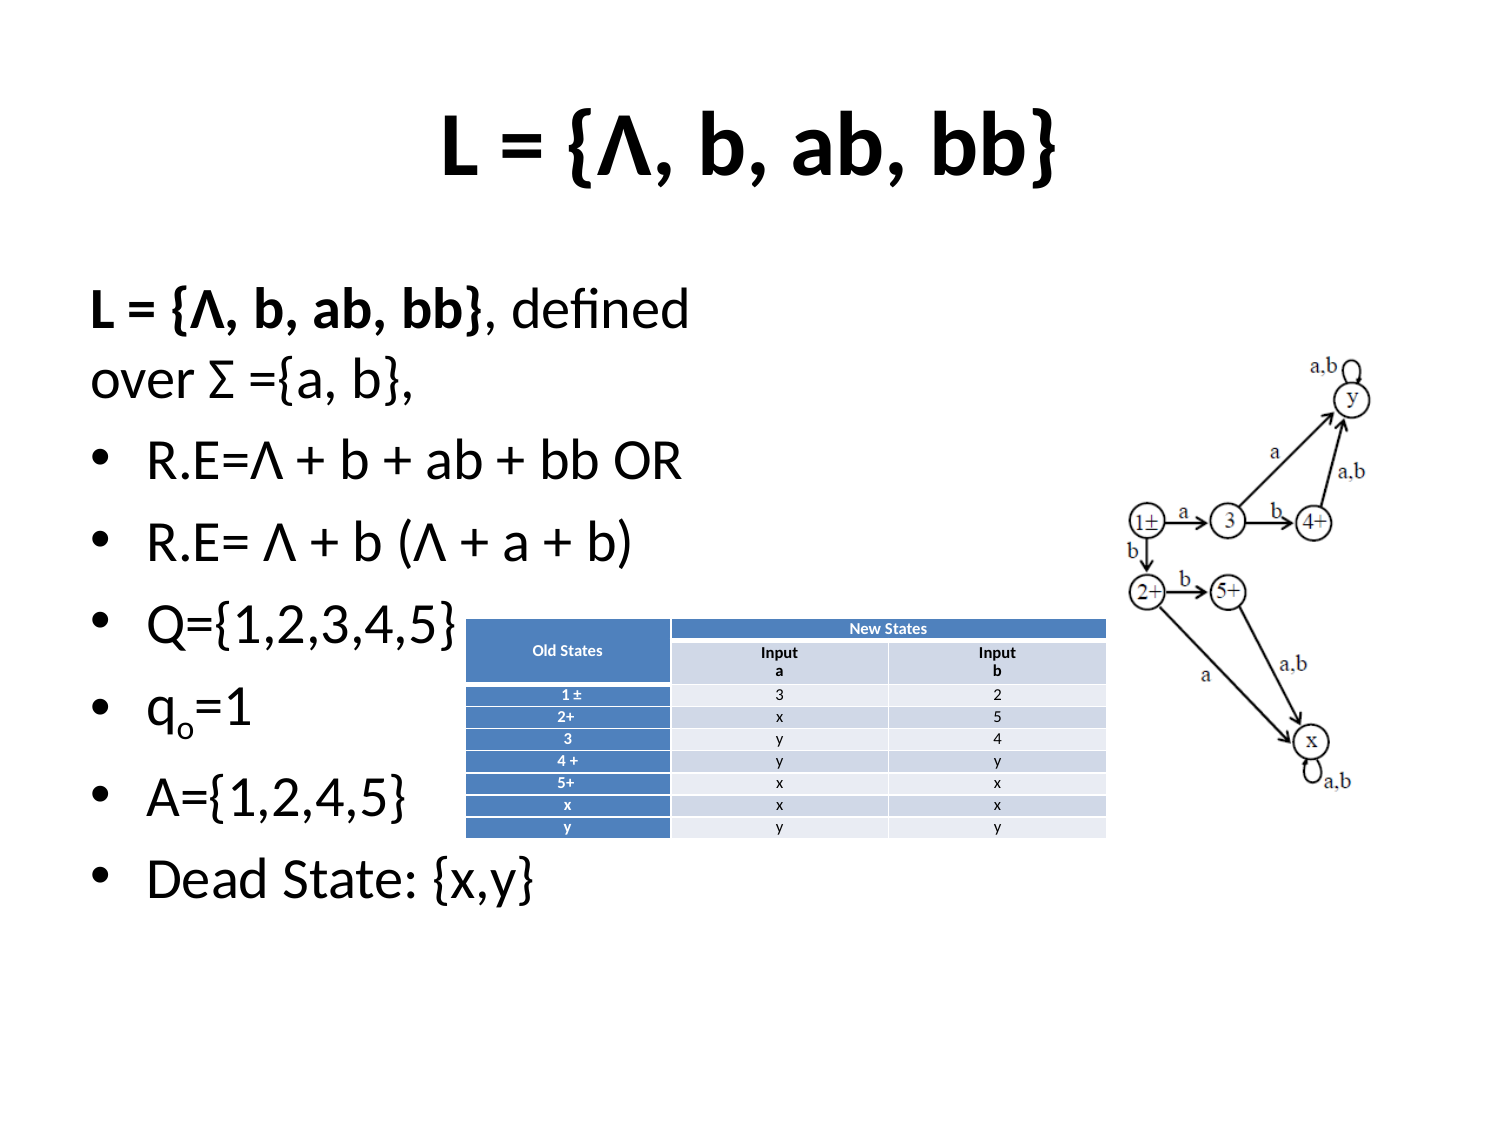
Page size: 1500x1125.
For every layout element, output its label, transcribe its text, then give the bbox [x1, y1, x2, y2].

table_cell y [672, 729, 888, 750]
table_cell 3 [466, 729, 670, 750]
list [1124, 346, 1377, 800]
table_header New States [672, 619, 1106, 638]
table_cell y [889, 751, 1106, 772]
table_cell 5+ [466, 774, 670, 794]
table_cell 1 ± [466, 687, 670, 706]
table_cell 2+ [466, 707, 670, 728]
table_cell Input a [672, 643, 888, 684]
table_cell y [672, 818, 888, 838]
list L = {Λ, b, ab, bb}, defined over Σ ={a, b}, R.E=Λ + b + ab + bb OR R.E= Λ + b (Λ + a + b) Q={1,2,3,4,5} qo=1 A={1,2,4,5} Dead State: {x,y} [75, 262, 738, 1005]
table_cell y [672, 751, 888, 772]
table_cell x [672, 774, 888, 794]
table_cell 2 [889, 685, 1106, 706]
table_cell x [672, 707, 888, 728]
table_cell x [466, 796, 670, 816]
table_cell 4 + [466, 751, 670, 772]
table_cell y [889, 818, 1106, 838]
table_cell x [889, 796, 1106, 816]
table_cell x [889, 774, 1106, 794]
table_cell 5 [889, 707, 1106, 728]
table_cell Input b [889, 643, 1106, 684]
table_cell y [466, 818, 670, 838]
table_cell 3 [672, 685, 888, 706]
table_cell 4 [889, 729, 1106, 750]
table_cell x [672, 796, 888, 816]
table_header Old States [466, 619, 670, 682]
title L = {Λ, b, ab, bb} [75, 45, 1425, 233]
